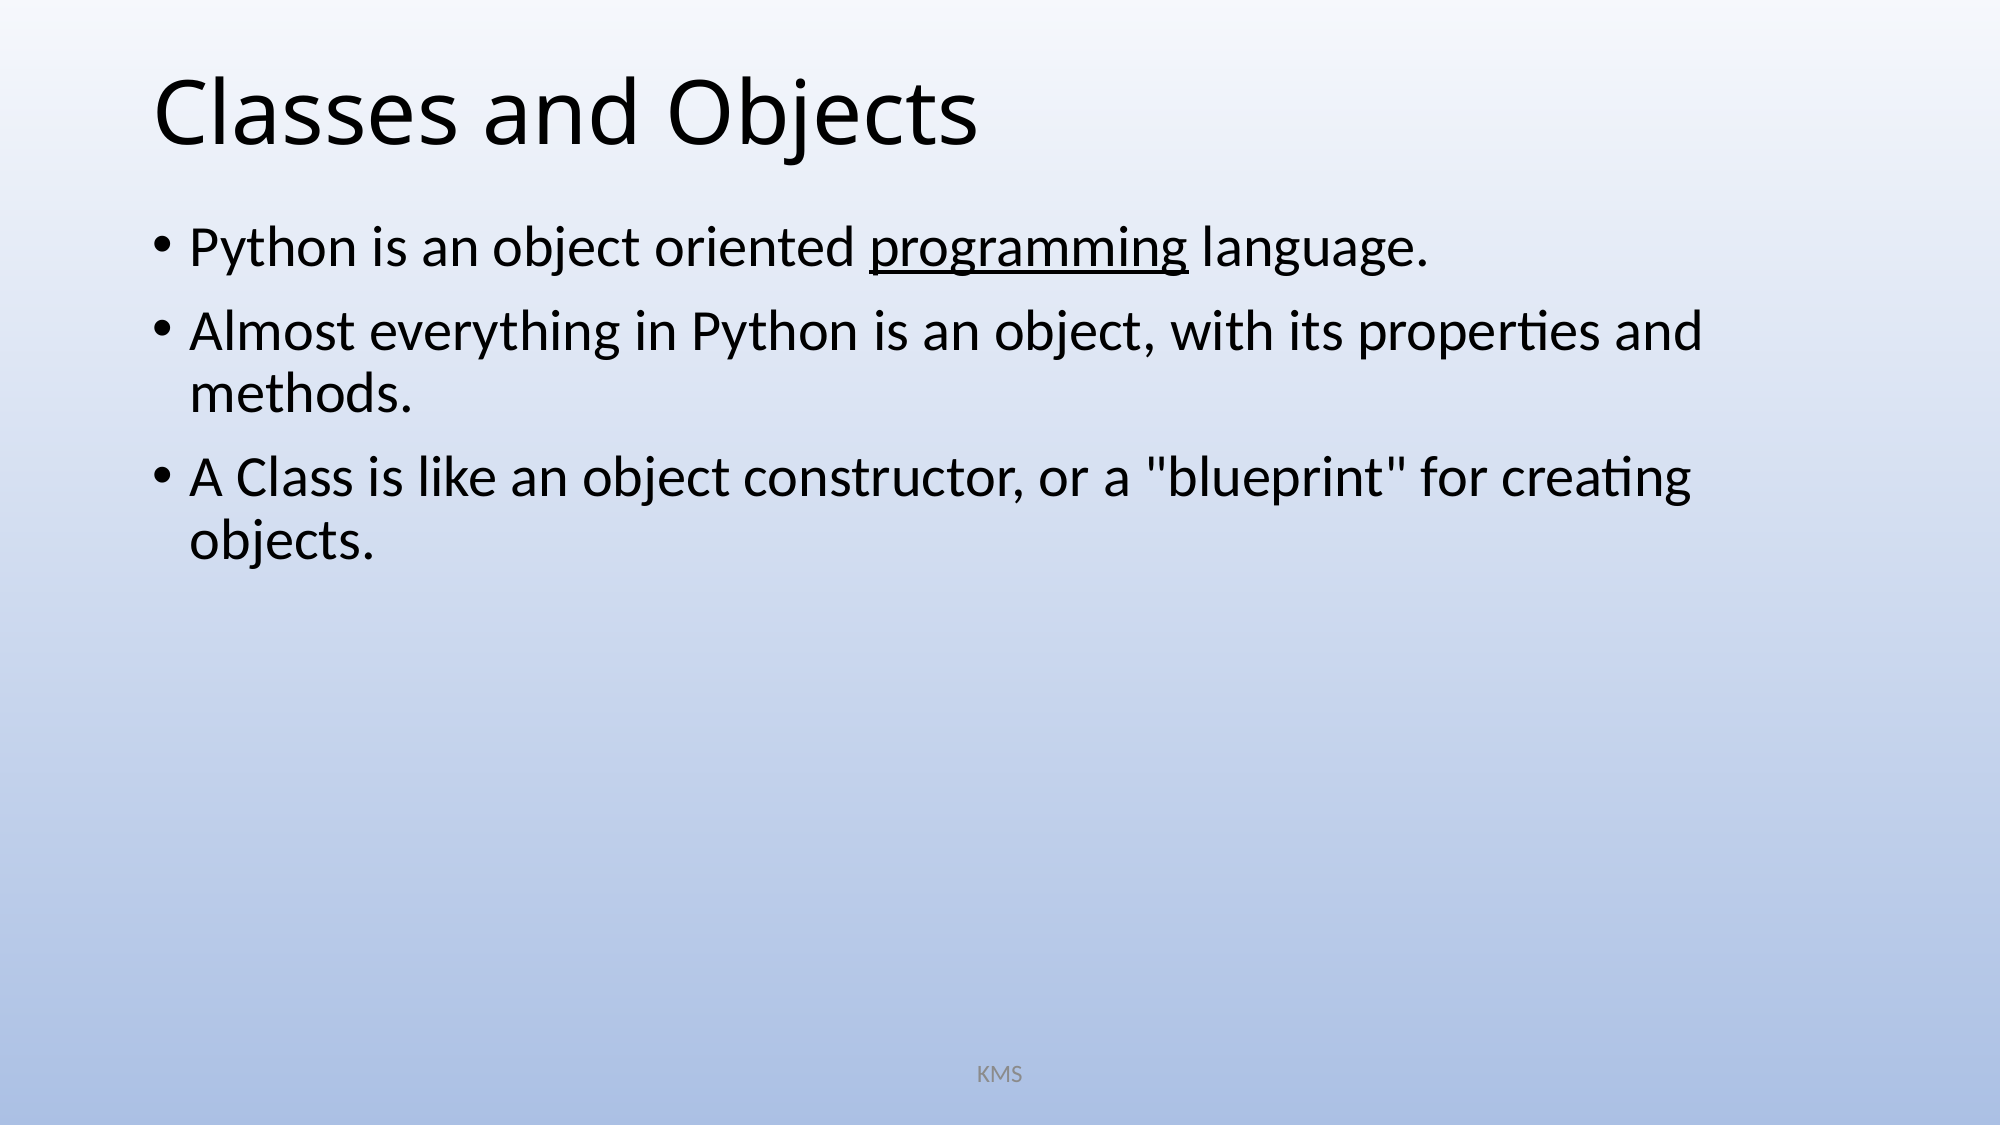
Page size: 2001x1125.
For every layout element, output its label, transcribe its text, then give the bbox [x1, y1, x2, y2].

list Python is an object oriented programming language. Almost everything in Python is an object, with its properties and methods. A Class is like an object constructor, or a "blueprint" for creating objects. [137, 208, 1863, 695]
footer KMS [662, 1042, 1338, 1103]
title Classes and Objects [137, 59, 1863, 172]
